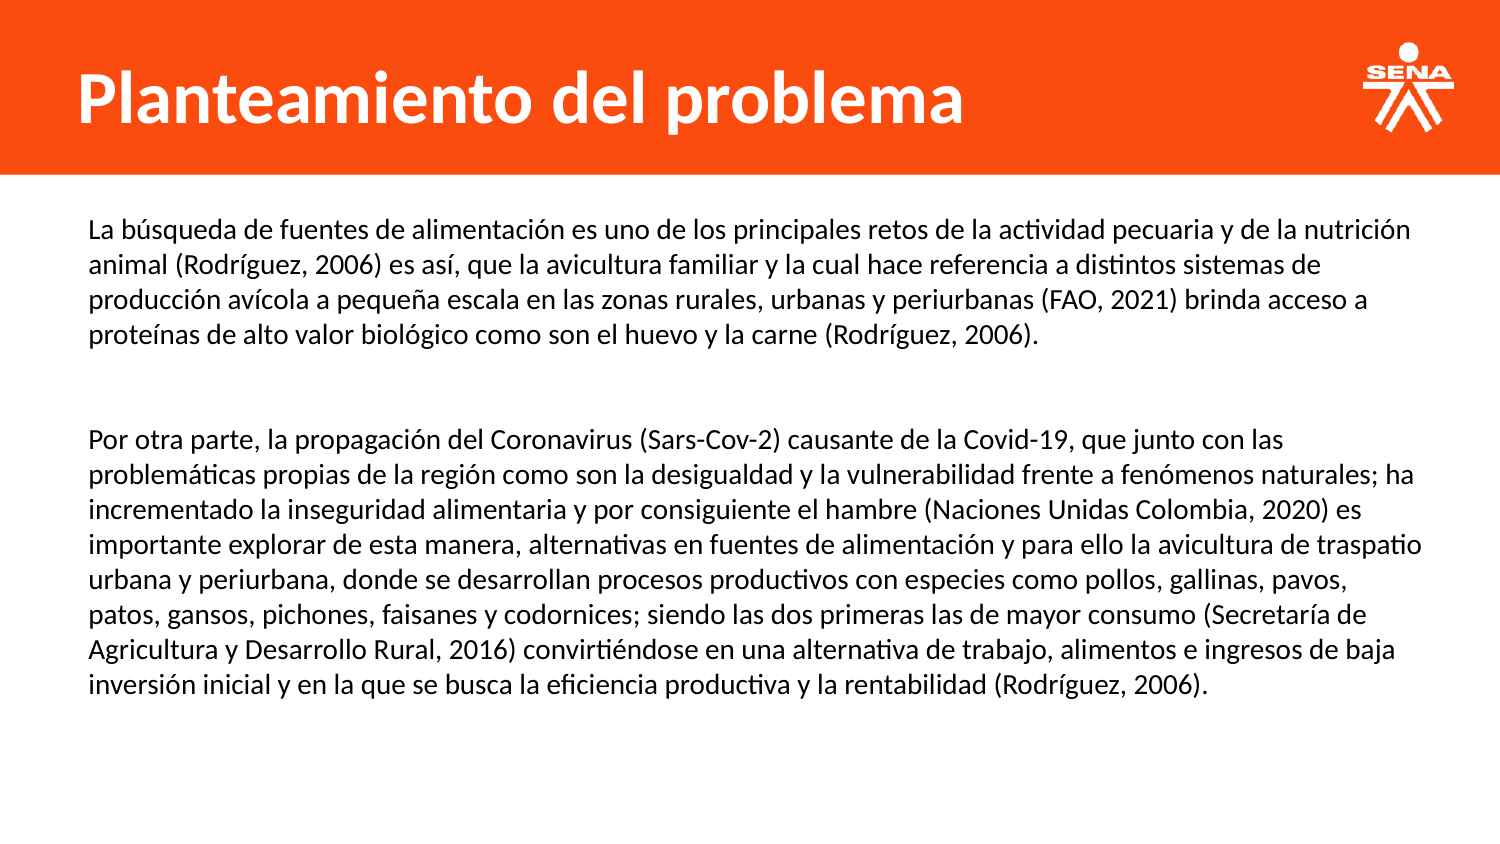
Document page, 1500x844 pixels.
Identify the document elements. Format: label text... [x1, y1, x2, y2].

text_box Planteamiento del problema [62, 40, 1240, 146]
text_box La búsqueda de fuentes de alimentación es uno de los principales retos de la actividad pecuaria y de la nutrición animal (Rodríguez, 2006) es así, que la avicultura familiar y la cual hace referencia a distintos sistemas de producción avícola a pequeña escala en las zonas rurales, urbanas y periurbanas (FAO, 2021) brinda acceso a proteínas de alto valor biológico como son el huevo y la carne (Rodríguez, 2006). Por otra parte, la propagación del Coronavirus (Sars-Cov-2) causante de la Covid-19, que junto con las problemáticas propias de la región como son la desigualdad y la vulnerabilidad frente a fenómenos naturales; ha incrementado la inseguridad alimentaria y por consiguiente el hambre (Naciones Unidas Colombia, 2020) es importante explorar de esta manera, alternativas en fuentes de alimentación y para ello la avicultura de traspatio urbana y periurbana, donde se desarrollan procesos productivos con especies como pollos, gallinas, pavos, patos, gansos, pichones, faisanes y codornices; siendo las dos primeras las de mayor consumo (Secretaría de Agricultura y Desarrollo Rural, 2016) convirtiéndose en una alternativa de trabajo, alimentos e ingresos de baja inversión inicial y en la que se busca la eficiencia productiva y la rentabilidad (Rodríguez, 2006). [73, 203, 1439, 708]
picture [0, 0, 1500, 844]
